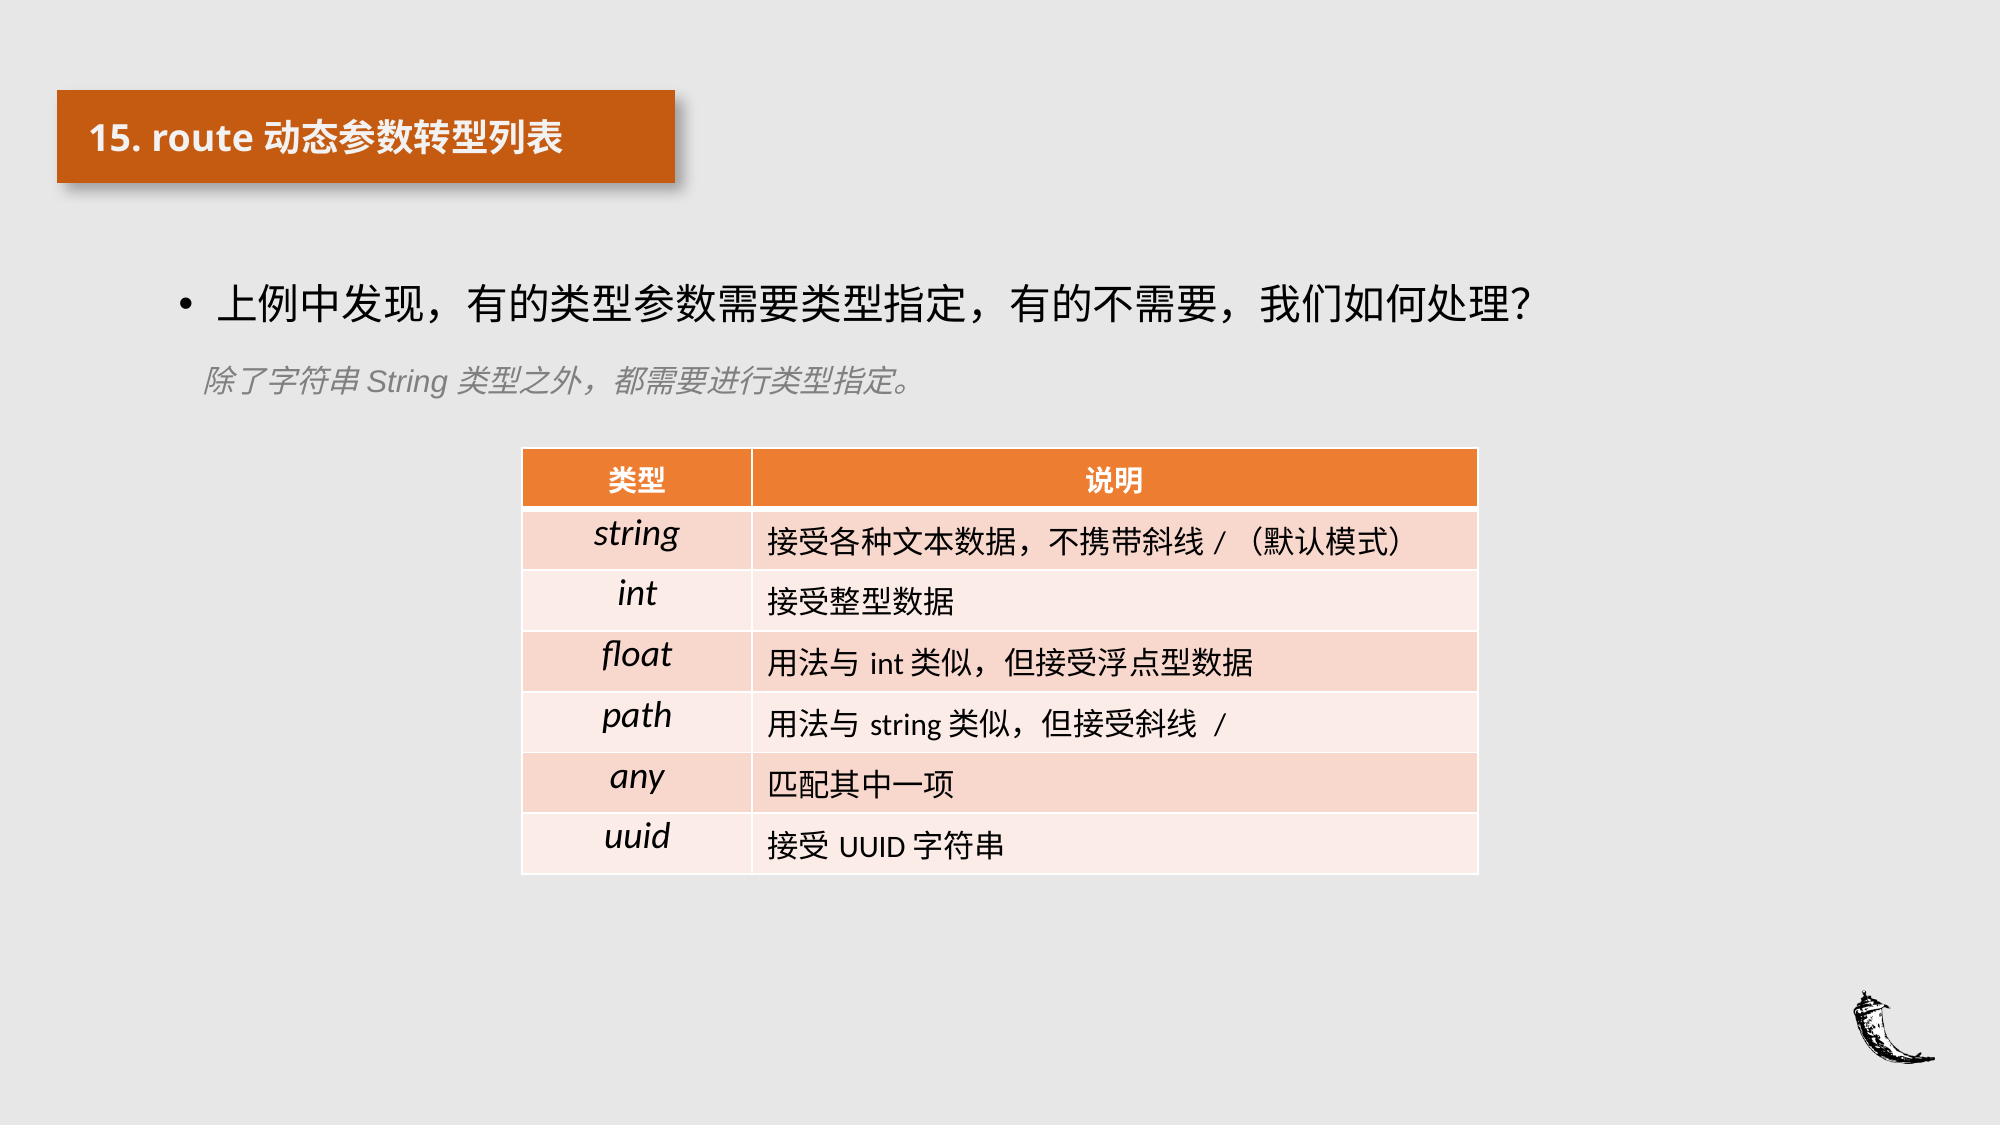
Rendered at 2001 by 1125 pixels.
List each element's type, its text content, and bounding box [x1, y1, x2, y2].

table_cell path [523, 693, 751, 752]
text_box 上例中发现，有的类型参数需要类型指定，有的不需要，我们如何处理？ [163, 245, 1942, 369]
text_box [57, 90, 675, 183]
table_cell float [523, 632, 751, 691]
table_cell 接受各种文本数据，不携带斜线/（默认模式） [753, 512, 1477, 569]
text_box 15. route动态参数转型列表 [73, 106, 579, 167]
table_cell 接受整型数据 [753, 571, 1477, 630]
table_cell 用法与string类似，但接受斜线 / [753, 693, 1477, 752]
table_cell uuid [523, 814, 751, 873]
table_cell any [523, 753, 751, 812]
table_cell 匹配其中一项 [753, 753, 1477, 812]
text_box 除了字符串String类型之外，都需要进行类型指定。 [188, 334, 1886, 406]
picture [1847, 984, 1941, 1069]
table_header 说明 [753, 449, 1477, 506]
table_cell 用法与int类似，但接受浮点型数据 [753, 632, 1477, 691]
table_header 类型 [523, 449, 751, 506]
table_cell string [523, 512, 751, 569]
table_cell 接受UUID字符串 [753, 814, 1477, 873]
table_cell int [523, 571, 751, 630]
